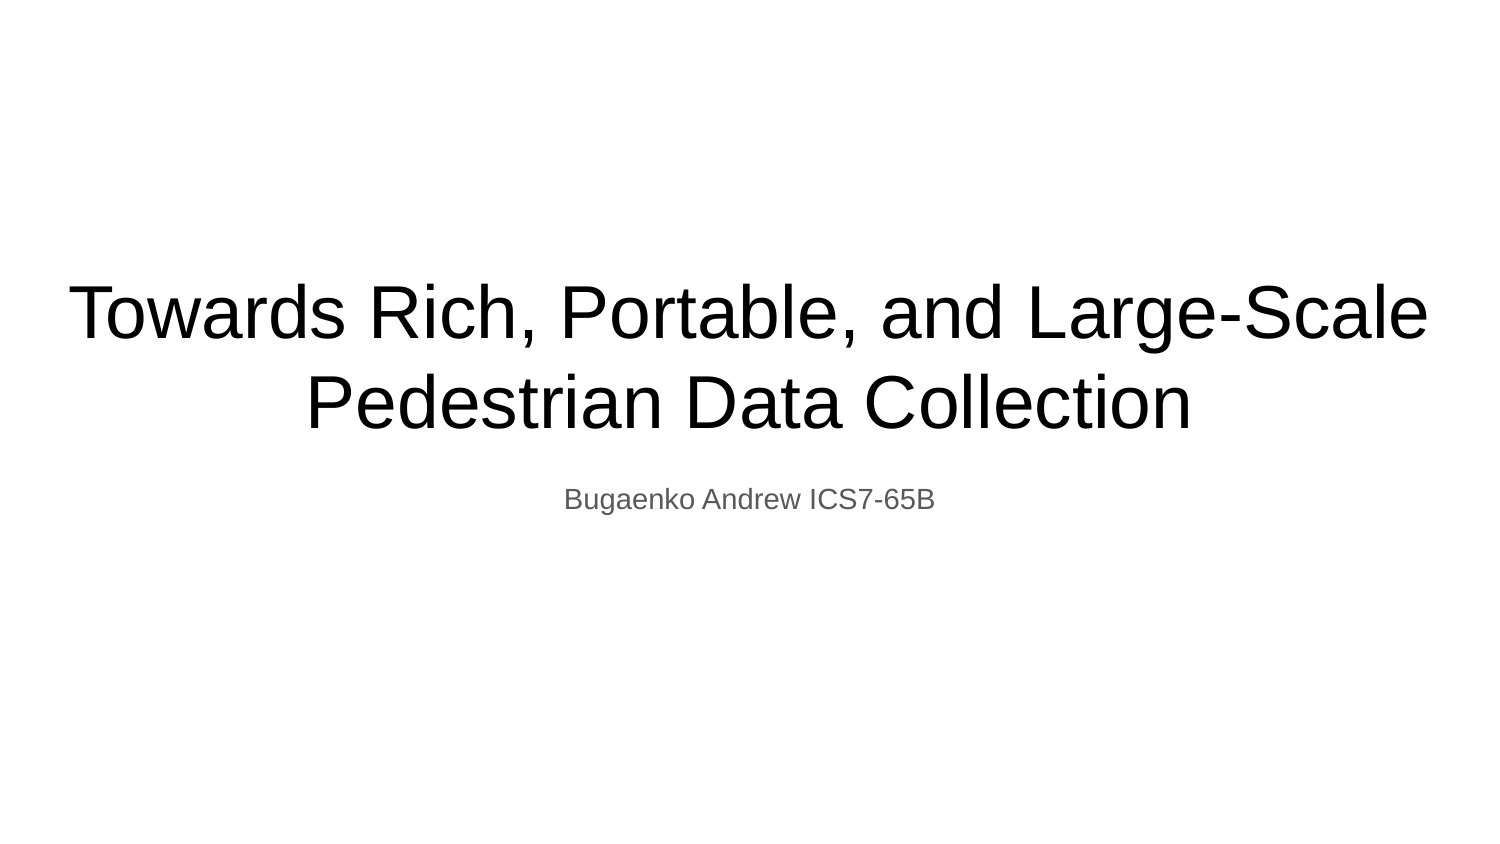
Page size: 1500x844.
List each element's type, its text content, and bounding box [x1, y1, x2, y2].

subtitle Bugaenko Andrew ICS7-65B [51, 464, 1449, 595]
title Towards Rich, Portable, and Large-Scale Pedestrian Data Collection [51, 122, 1449, 459]
